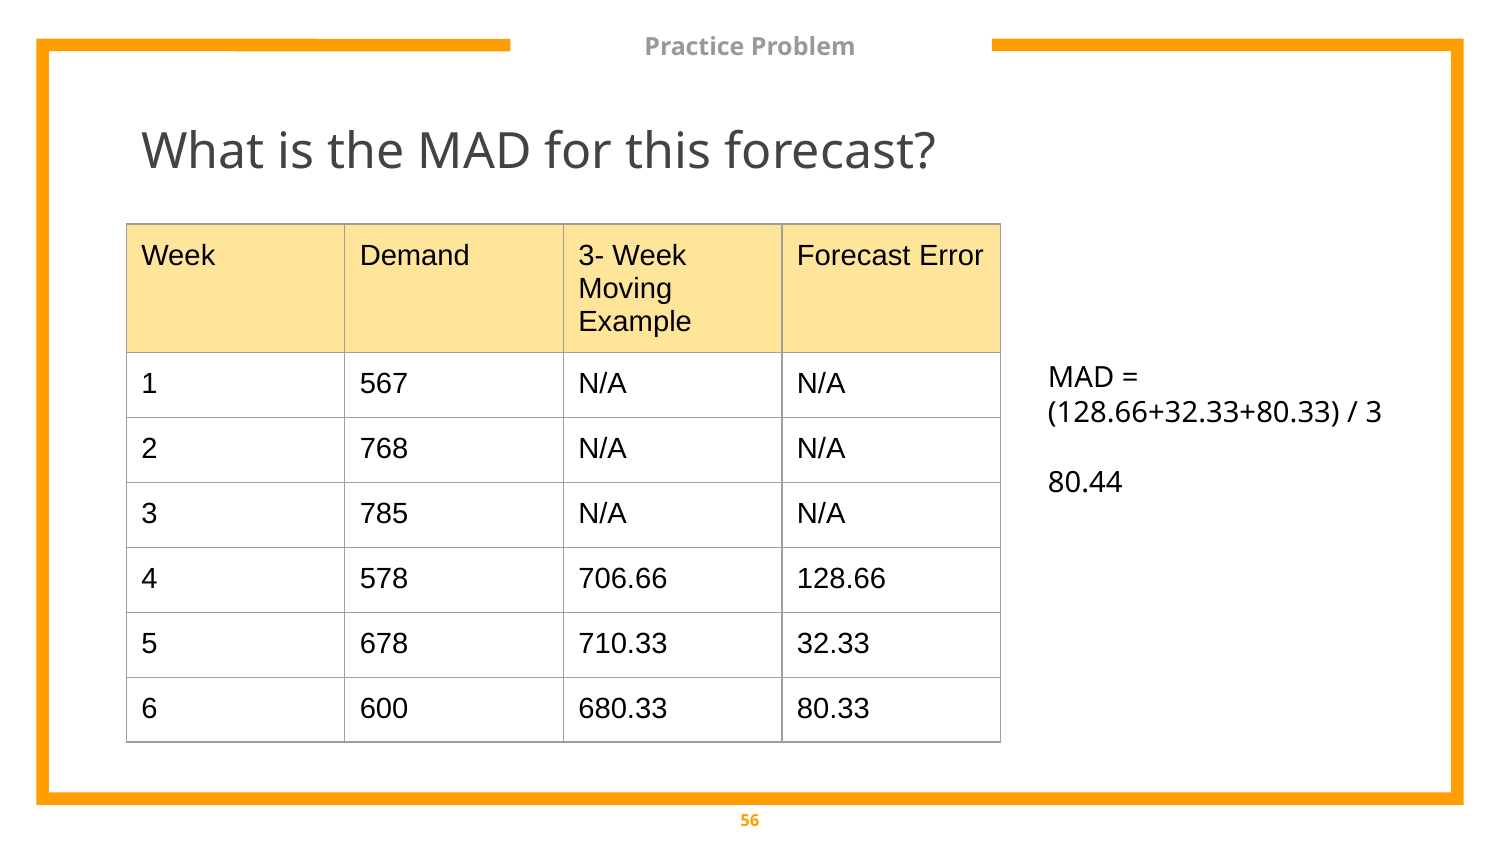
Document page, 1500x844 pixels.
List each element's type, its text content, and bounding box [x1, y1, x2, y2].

table_cell N/A [783, 353, 1000, 417]
table_cell N/A [783, 418, 1000, 482]
table_cell 678 [345, 613, 563, 677]
table_cell 80.33 [783, 678, 1000, 741]
title Practice Problem [531, 16, 969, 76]
slide_number ‹#› [0, 798, 1500, 844]
table_cell 600 [345, 678, 563, 741]
table_cell 578 [345, 548, 563, 612]
table_cell 3 [127, 483, 344, 547]
table_header Forecast Error [783, 225, 1000, 352]
table_cell N/A [564, 418, 781, 482]
list What is the MAD for this forecast? [126, 103, 1326, 636]
table_cell 32.33 [783, 613, 1000, 677]
text_box MAD = (128.66+32.33+80.33) / 3 80.44 [1032, 343, 1408, 514]
table_cell 768 [345, 418, 563, 482]
table_cell 1 [127, 353, 344, 417]
table_cell 4 [127, 548, 344, 612]
table_cell 128.66 [783, 548, 1000, 612]
table_header Week [127, 225, 344, 352]
table_cell 6 [127, 678, 344, 741]
table_cell 2 [127, 418, 344, 482]
table_cell 785 [345, 483, 563, 547]
table_cell N/A [783, 483, 1000, 547]
table_cell 567 [345, 353, 563, 417]
table_cell 710.33 [564, 613, 781, 677]
table_cell 5 [127, 613, 344, 677]
table_cell 706.66 [564, 548, 781, 612]
table_header 3- Week Moving Example [564, 225, 781, 352]
table_header Demand [345, 225, 563, 352]
table_cell N/A [564, 353, 781, 417]
table_cell N/A [564, 483, 781, 547]
table_cell 680.33 [564, 678, 781, 741]
